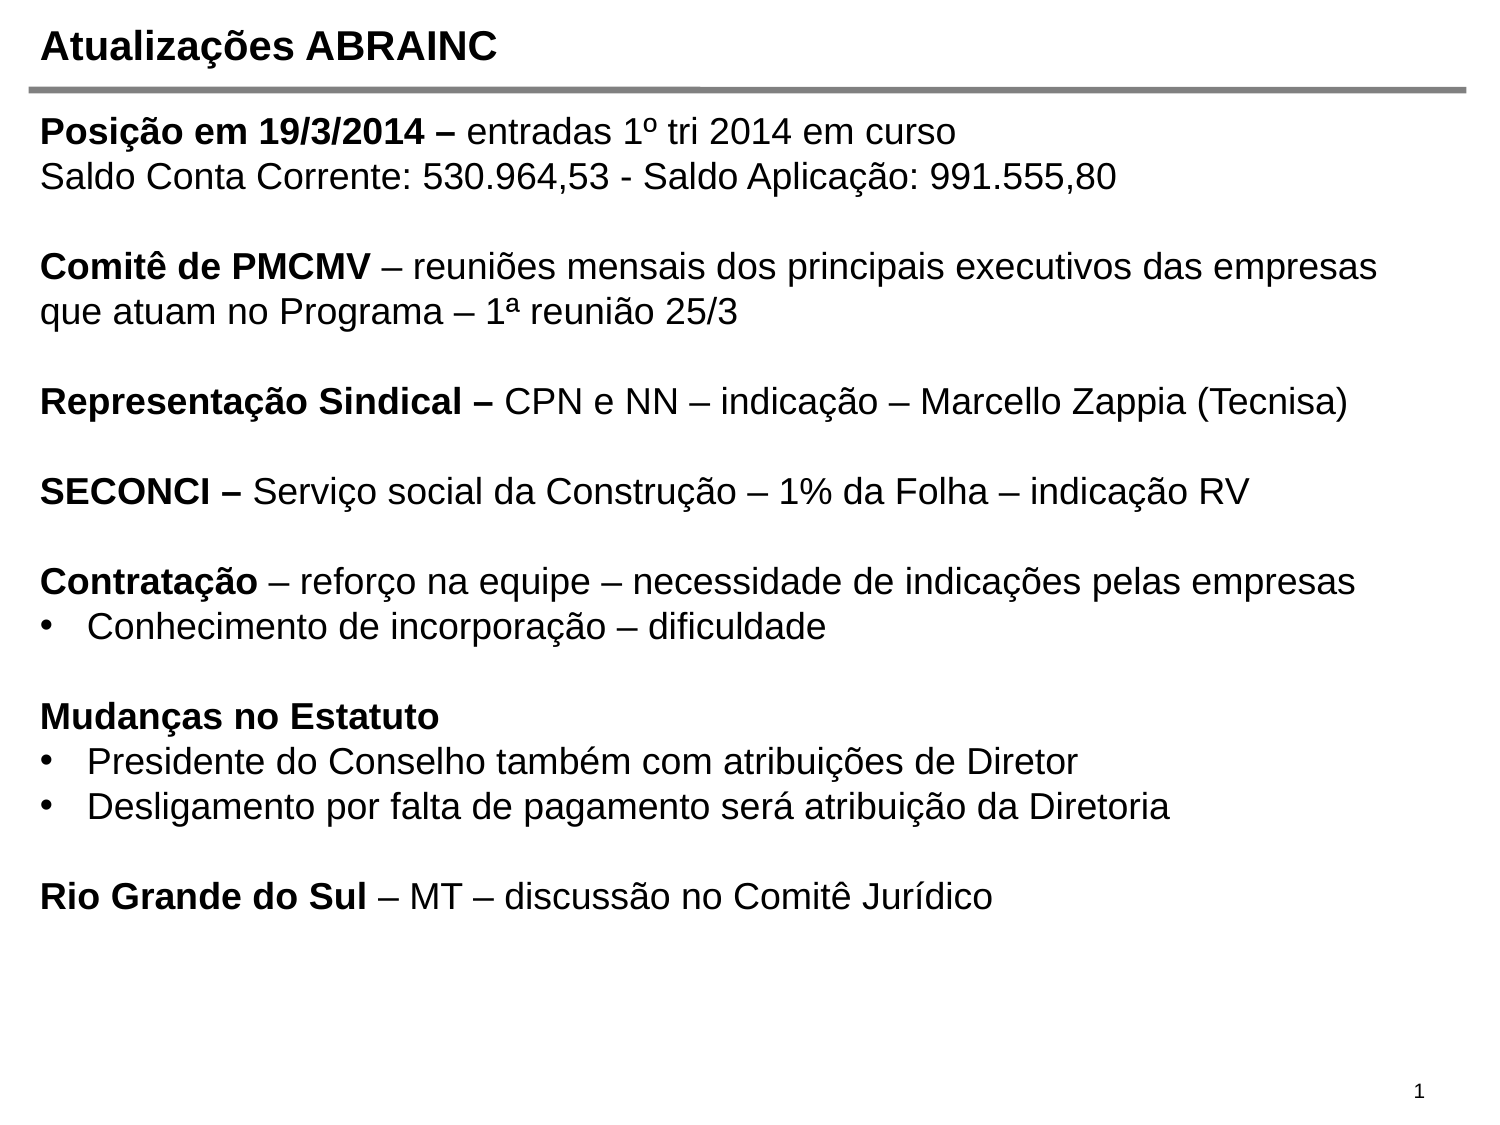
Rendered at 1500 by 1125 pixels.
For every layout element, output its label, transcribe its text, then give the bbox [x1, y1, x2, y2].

title Atualizações ABRAINC [39, 24, 1254, 66]
text_box Posição em 19/3/2014 – entradas 1º tri 2014 em curso Saldo Conta Corrente: 530.964,53 - Saldo Aplicação: 991.555,80 Comitê de PMCMV – reuniões mensais dos principais executivos das empresas que atuam no Programa – 1ª reunião 25/3 Representação Sindical – CPN e NN – indicação – Marcello Zappia (Tecnisa) SECONCI – Serviço social da Construção – 1% da Folha – indicação RV Contratação – reforço na equipe – necessidade de indicações pelas empresas Conhecimento de incorporação – dificuldade Mudanças no Estatuto Presidente do Conselho também com atribuições de Diretor Desligamento por falta de pagamento será atribuição da Diretoria Rio Grande do Sul – MT – discussão no Comitê Jurídico [29, 101, 1445, 968]
text_box 1 [1074, 1077, 1425, 1103]
